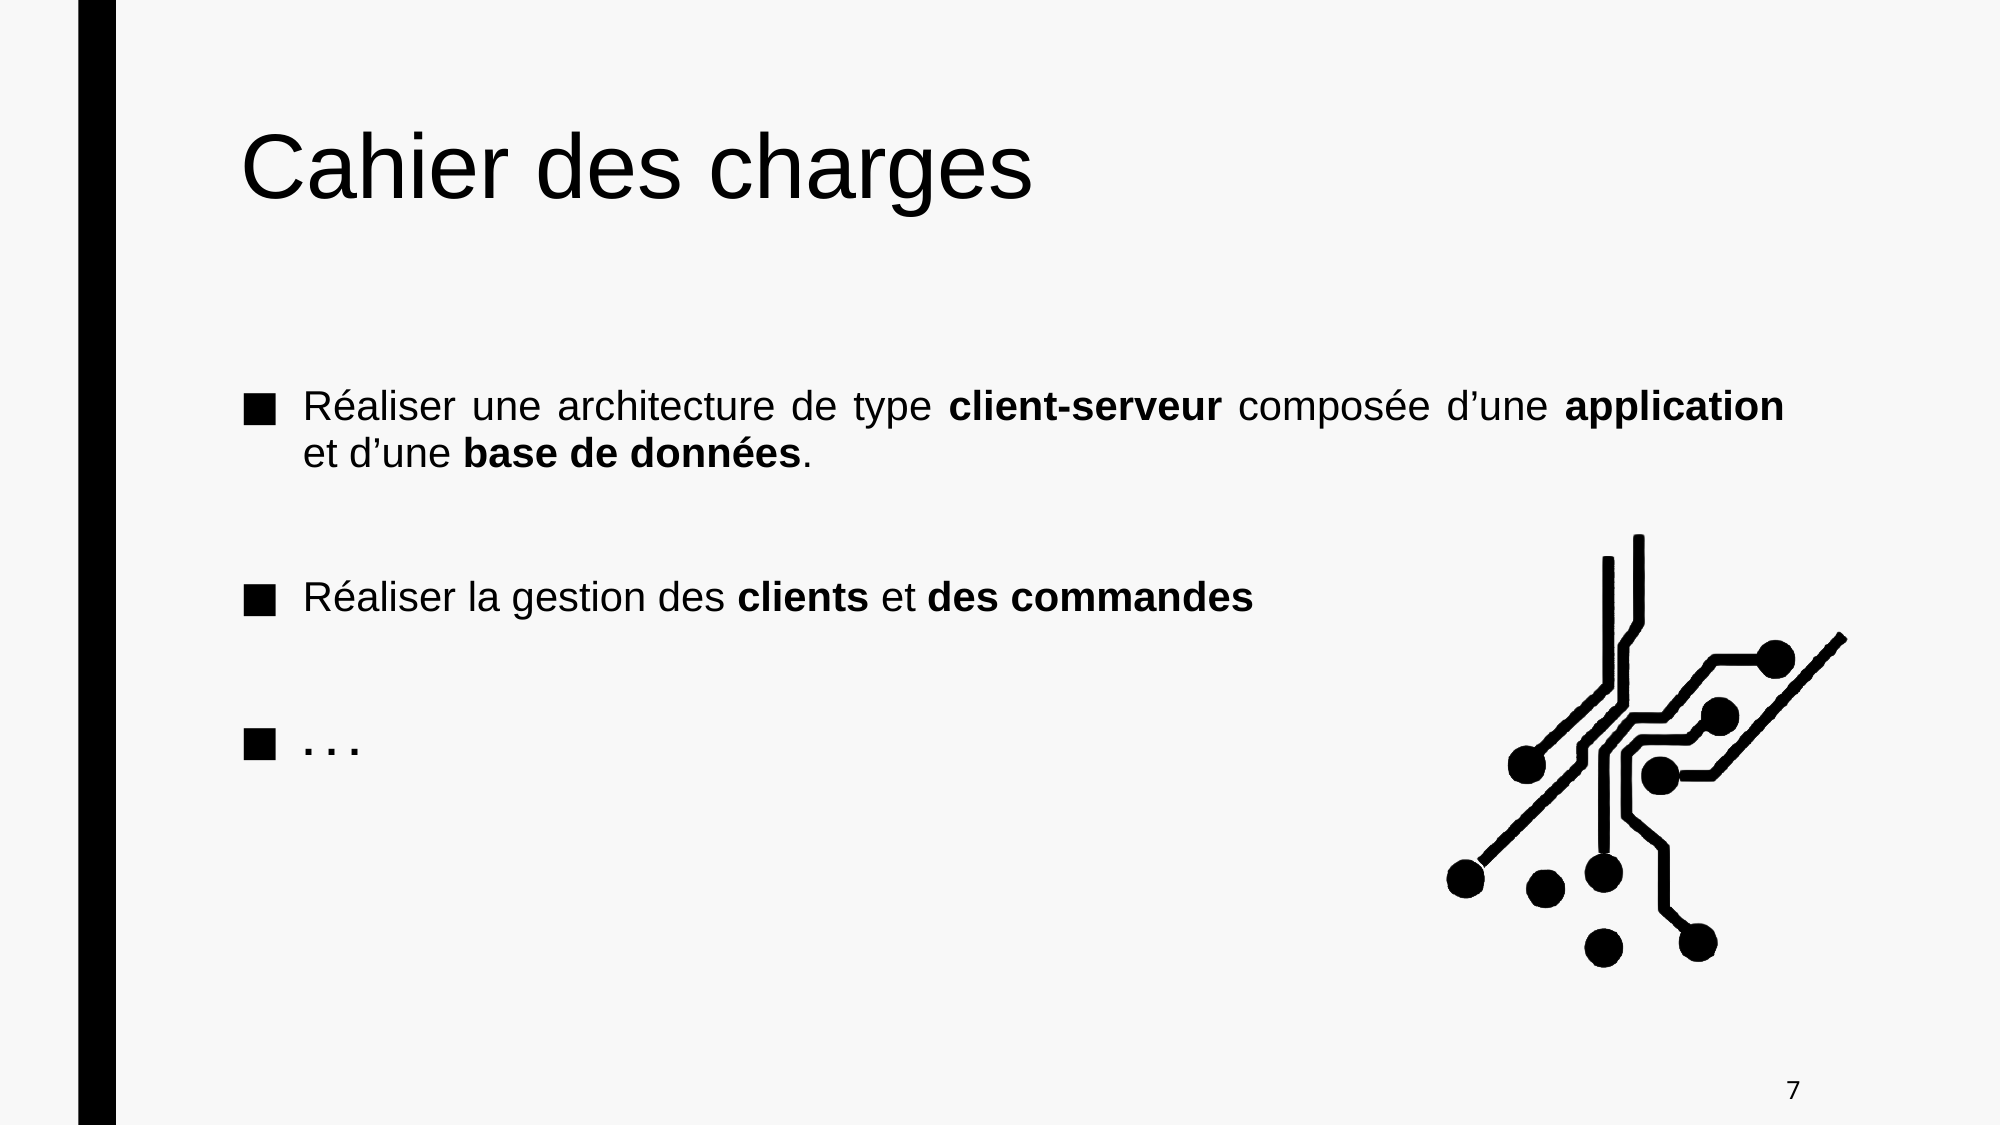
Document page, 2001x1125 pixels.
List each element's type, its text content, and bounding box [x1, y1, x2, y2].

slide_number 7 [1553, 1058, 1816, 1125]
picture [1411, 519, 1873, 982]
title Cahier des charges [225, 112, 1800, 357]
list Réaliser une architecture de type client-serveur composée d’une application et d’une base de données. Réaliser la gestion des clients et des commandes . . . [225, 375, 1800, 963]
